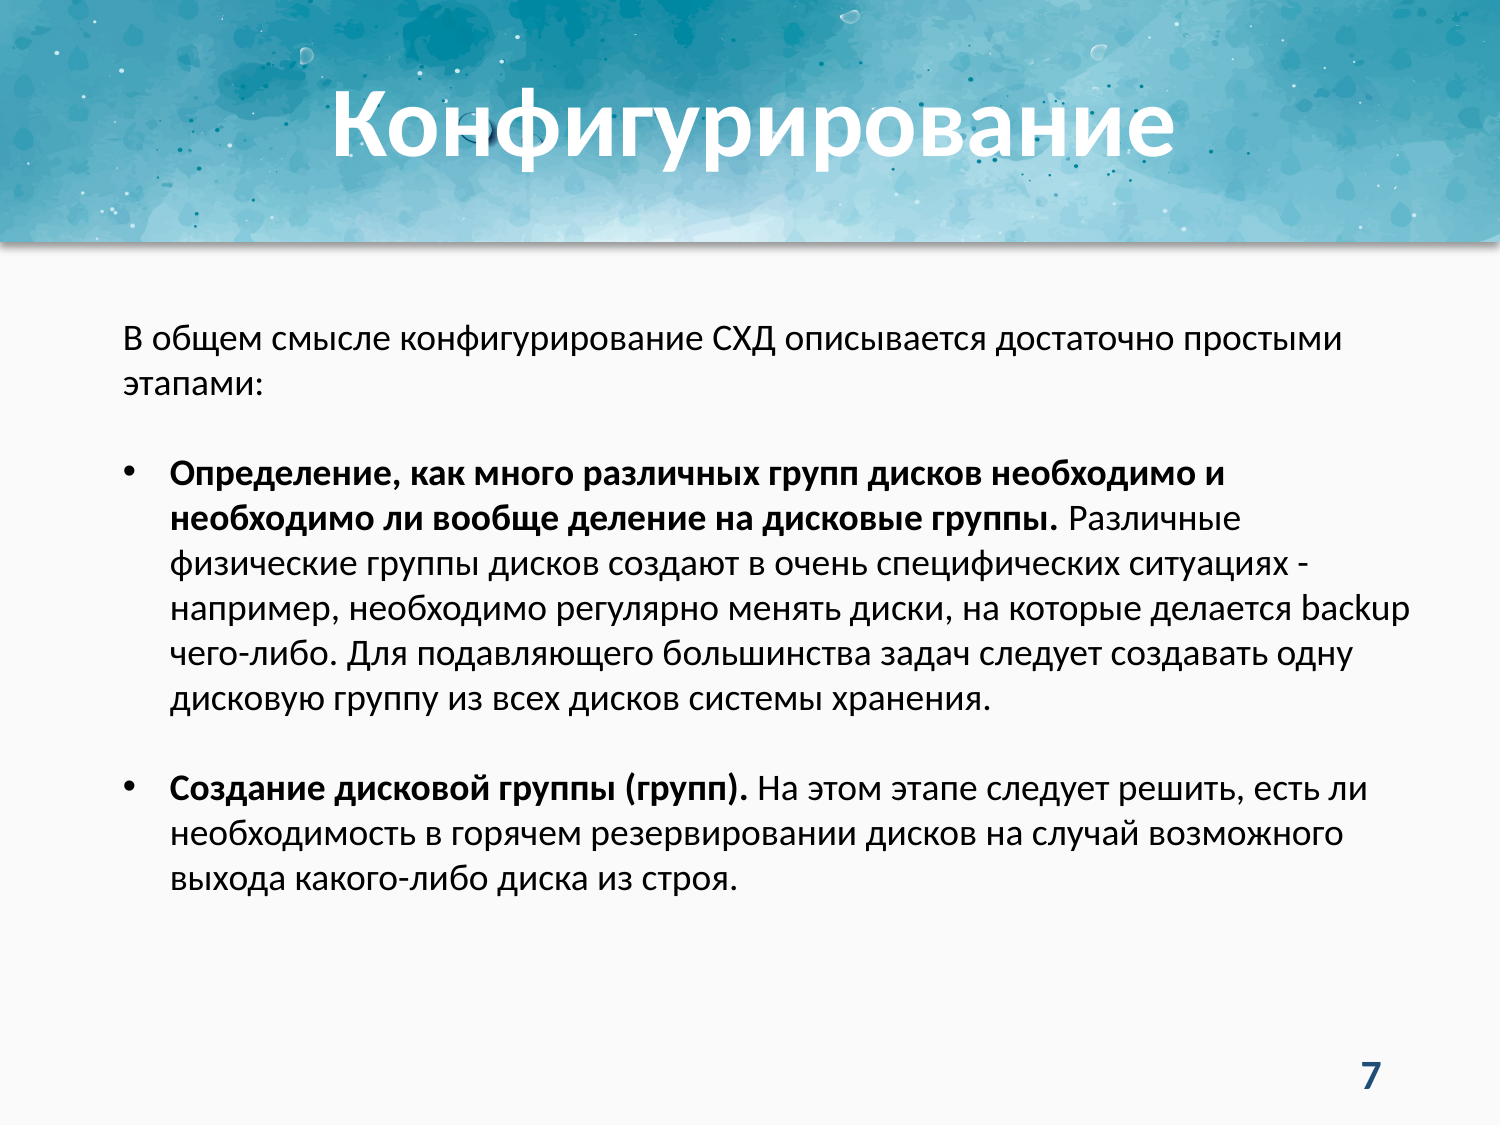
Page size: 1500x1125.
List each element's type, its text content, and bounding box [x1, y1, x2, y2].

slide_number 7 [1059, 1042, 1397, 1103]
picture [0, 0, 1500, 242]
title Конфигурирование [108, 58, 1402, 190]
text_box В общем смысле конфигурирование СХД описывается достаточно простыми этапами: Определение, как много различных групп дисков необходимо и необходимо ли вообще деление на дисковые группы. Различные физические группы дисков создают в очень специфических ситуациях - например, необходимо регулярно менять диски, на которые делается backup чего-либо. Для подавляющего большинства задач следует создавать одну дисковую группу из всех дисков системы хранения. Создание дисковой группы (групп). На этом этапе следует решить, есть ли необходимость в горячем резервировании дисков на случай возможного выхода какого-либо диска из строя. [108, 306, 1452, 1041]
